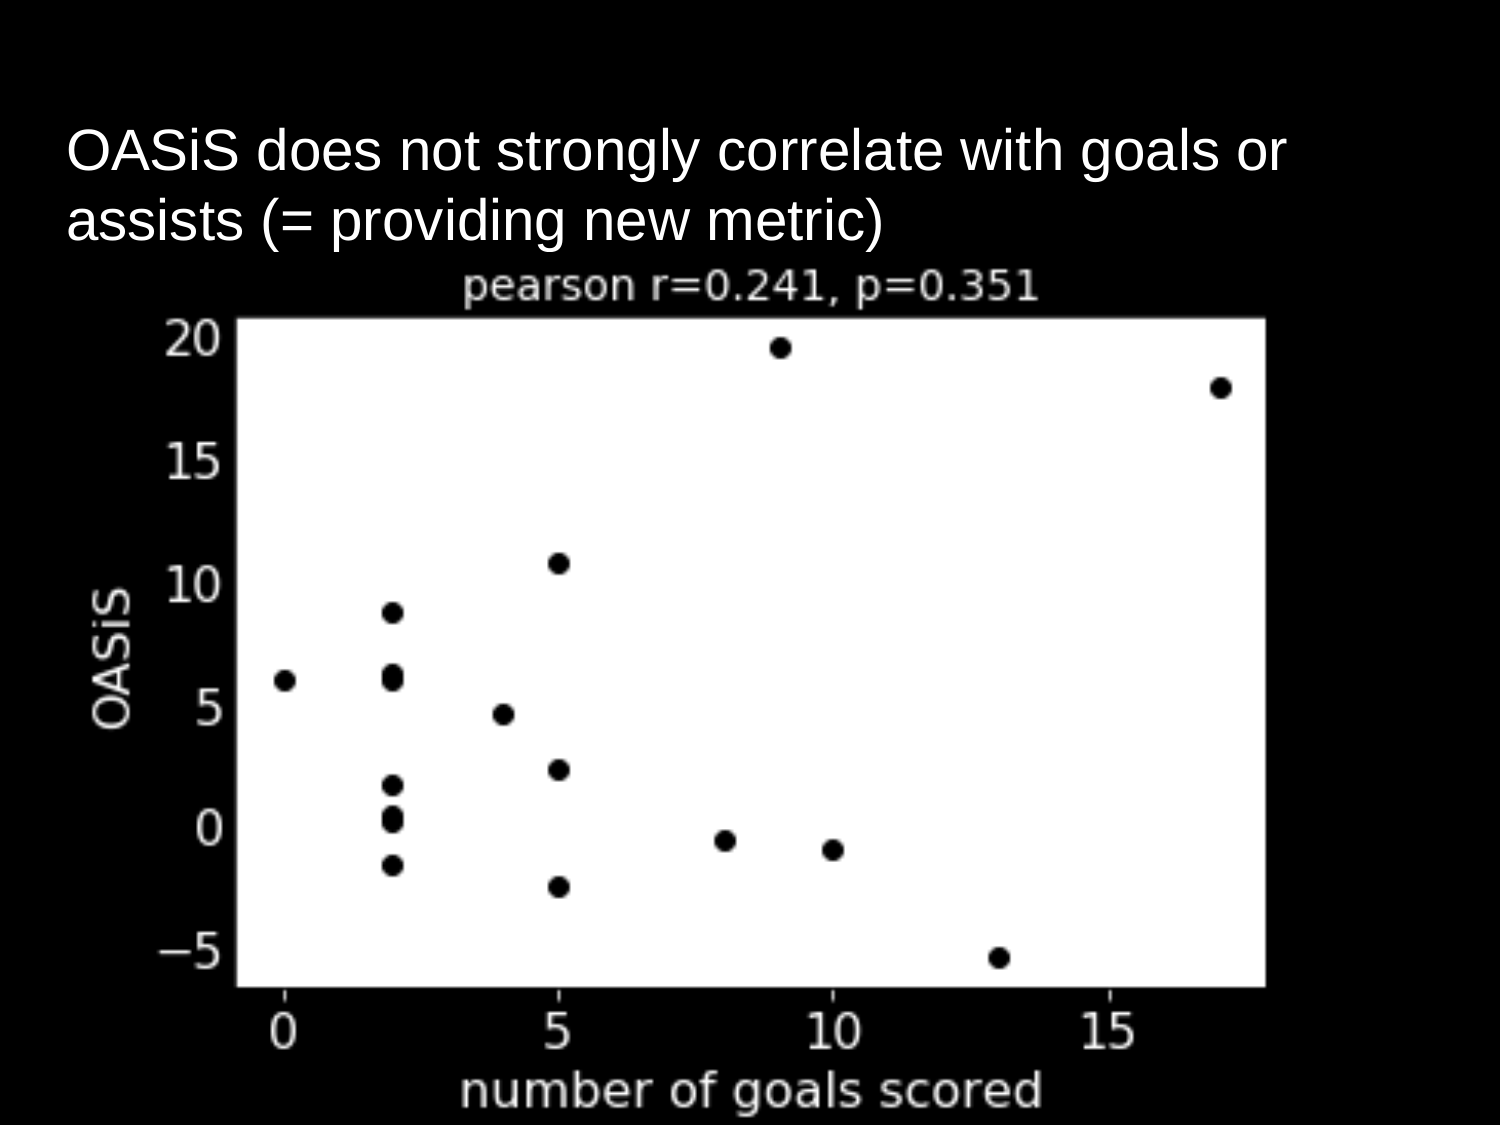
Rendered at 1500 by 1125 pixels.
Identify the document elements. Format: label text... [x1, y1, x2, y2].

title OASiS does not strongly correlate with goals or assists (= providing new metric) [51, 97, 1449, 223]
picture [74, 252, 1279, 1125]
